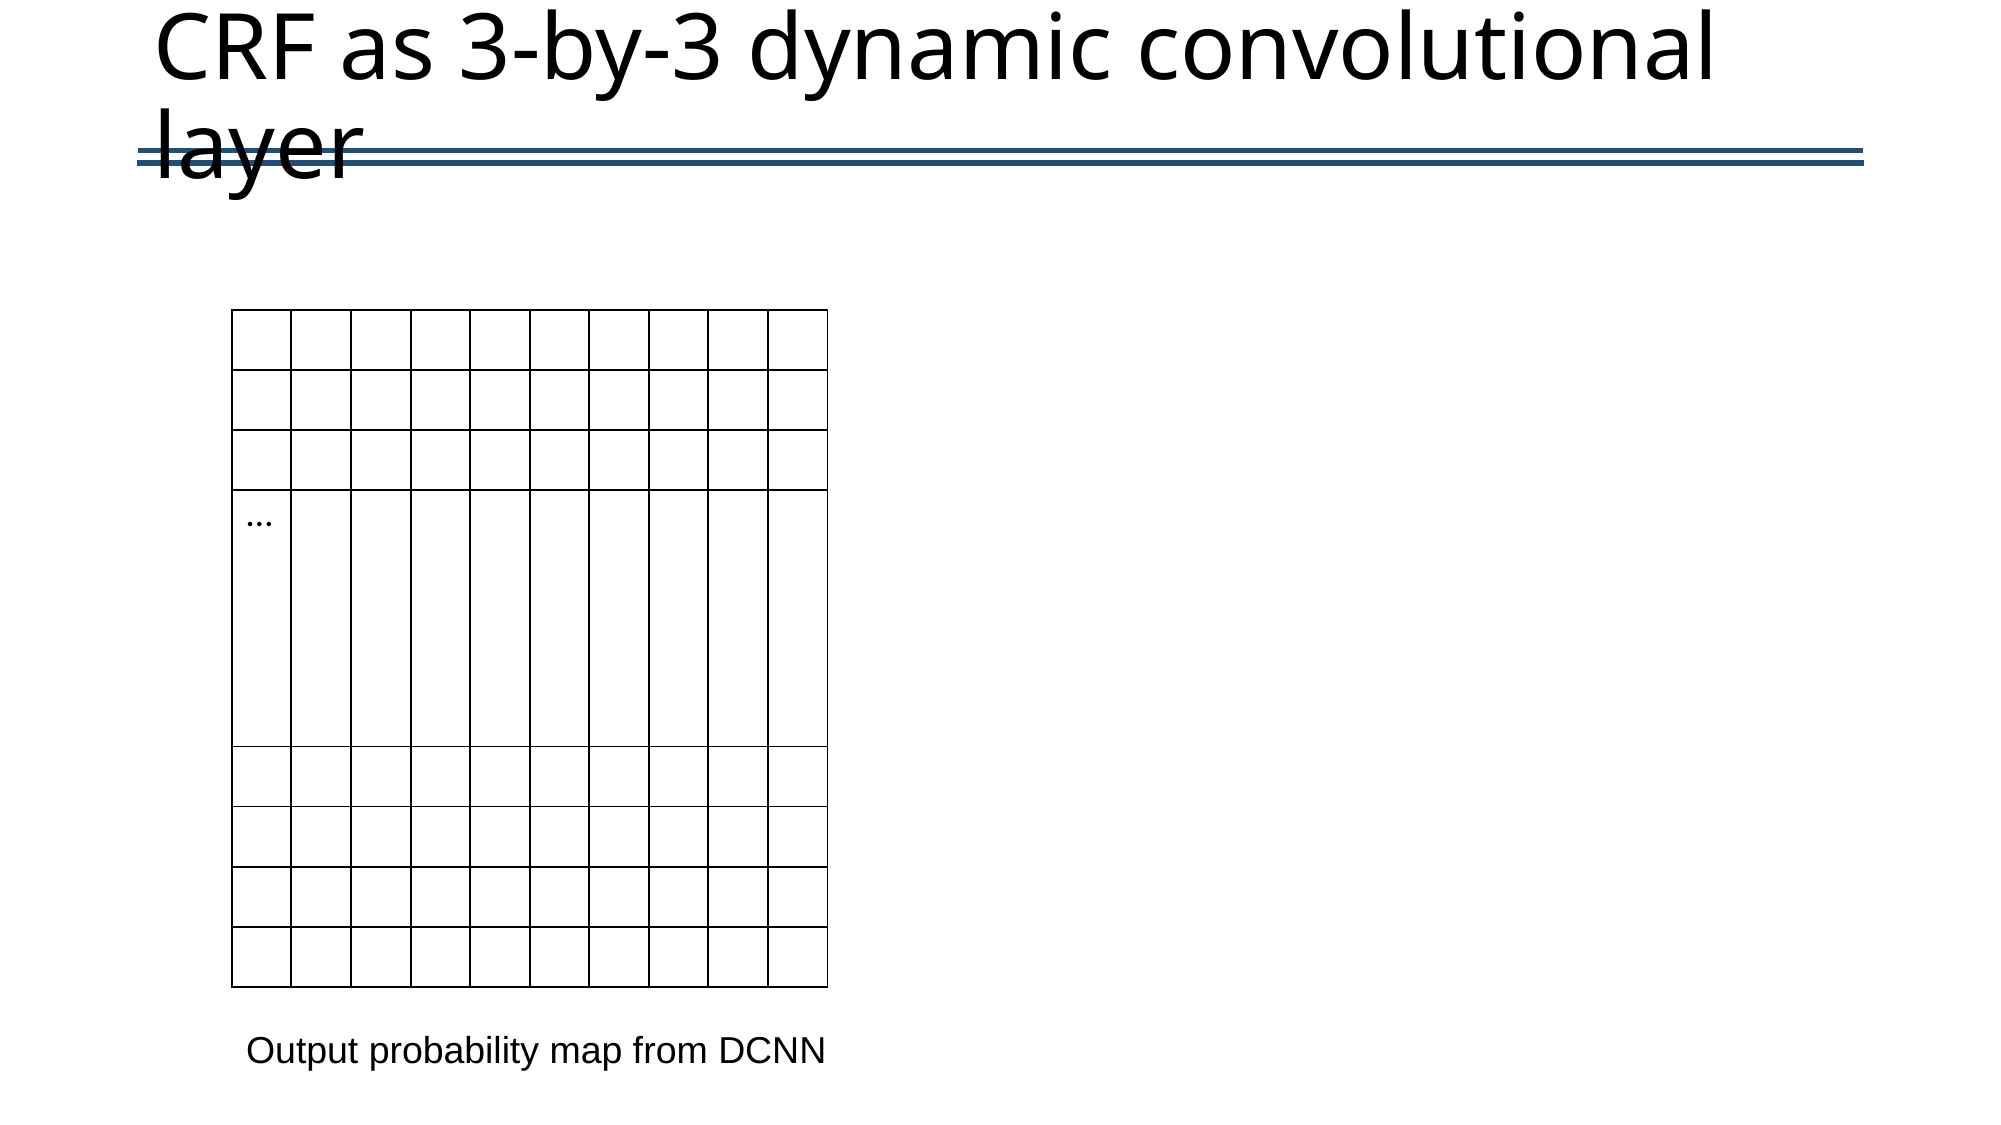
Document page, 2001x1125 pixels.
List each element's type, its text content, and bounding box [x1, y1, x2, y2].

table_cell [412, 371, 469, 429]
table_cell [769, 868, 827, 926]
table_cell [709, 371, 767, 429]
table_cell [709, 928, 767, 986]
text_box Output probability map from DCNN [231, 1018, 842, 1079]
table_cell [590, 431, 648, 489]
table_cell [590, 807, 648, 866]
table_cell [590, 491, 648, 746]
table_cell [769, 747, 827, 806]
table_cell [352, 928, 410, 986]
table_cell [531, 868, 588, 926]
table_cell [412, 431, 469, 489]
table_cell [709, 431, 767, 489]
table_cell [650, 491, 707, 746]
table_cell [709, 747, 767, 806]
table_cell [769, 928, 827, 986]
table_cell [412, 491, 469, 746]
table_cell [769, 431, 827, 489]
table_cell [412, 928, 469, 986]
table_cell [352, 807, 410, 866]
table_header [531, 311, 588, 369]
table_cell [292, 491, 350, 746]
table_cell … [233, 491, 290, 746]
table_cell [352, 747, 410, 806]
table_cell [292, 431, 350, 489]
table_cell [531, 491, 588, 746]
table_header [412, 311, 469, 369]
table_cell [531, 431, 588, 489]
table_cell [590, 868, 648, 926]
table_cell [471, 747, 529, 806]
table_cell [709, 807, 767, 866]
table_cell [292, 928, 350, 986]
table_cell [590, 371, 648, 429]
table_cell [292, 747, 350, 806]
table_cell [471, 807, 529, 866]
table_cell [709, 868, 767, 926]
table_cell [352, 431, 410, 489]
table_header [590, 311, 648, 369]
table_cell [590, 928, 648, 986]
table_cell [471, 928, 529, 986]
table_cell [650, 868, 707, 926]
table_cell [412, 747, 469, 806]
table_cell [292, 868, 350, 926]
table_cell [531, 747, 588, 806]
table_cell [471, 431, 529, 489]
table_cell [650, 807, 707, 866]
table_header [709, 311, 767, 369]
table_cell [650, 928, 707, 986]
table_cell [412, 807, 469, 866]
table_cell [292, 371, 350, 429]
table_header [352, 311, 410, 369]
table_cell [650, 747, 707, 806]
table_cell [769, 491, 827, 746]
table_header [769, 311, 827, 369]
table_cell [769, 807, 827, 866]
table_cell [233, 371, 290, 429]
table_header [650, 311, 707, 369]
table_cell [531, 807, 588, 866]
table_cell [590, 747, 648, 806]
table_cell [412, 868, 469, 926]
table_header [471, 311, 529, 369]
table_cell [352, 868, 410, 926]
table_cell [471, 491, 529, 746]
table_cell [650, 431, 707, 489]
table_cell [471, 868, 529, 926]
title CRF as 3-by-3 dynamic convolutional layer [138, 0, 1864, 209]
table_cell [769, 371, 827, 429]
table_cell [709, 491, 767, 746]
table_cell [233, 807, 290, 866]
table_cell [233, 928, 290, 986]
table_cell [531, 371, 588, 429]
table_cell [233, 868, 290, 926]
table_cell [531, 928, 588, 986]
table_cell [352, 371, 410, 429]
table_cell [352, 491, 410, 746]
table_header [233, 311, 290, 369]
table_cell [650, 371, 707, 429]
table_cell [233, 747, 290, 806]
table_header [292, 311, 350, 369]
table_cell [471, 371, 529, 429]
table_cell [233, 431, 290, 489]
table_cell [292, 807, 350, 866]
